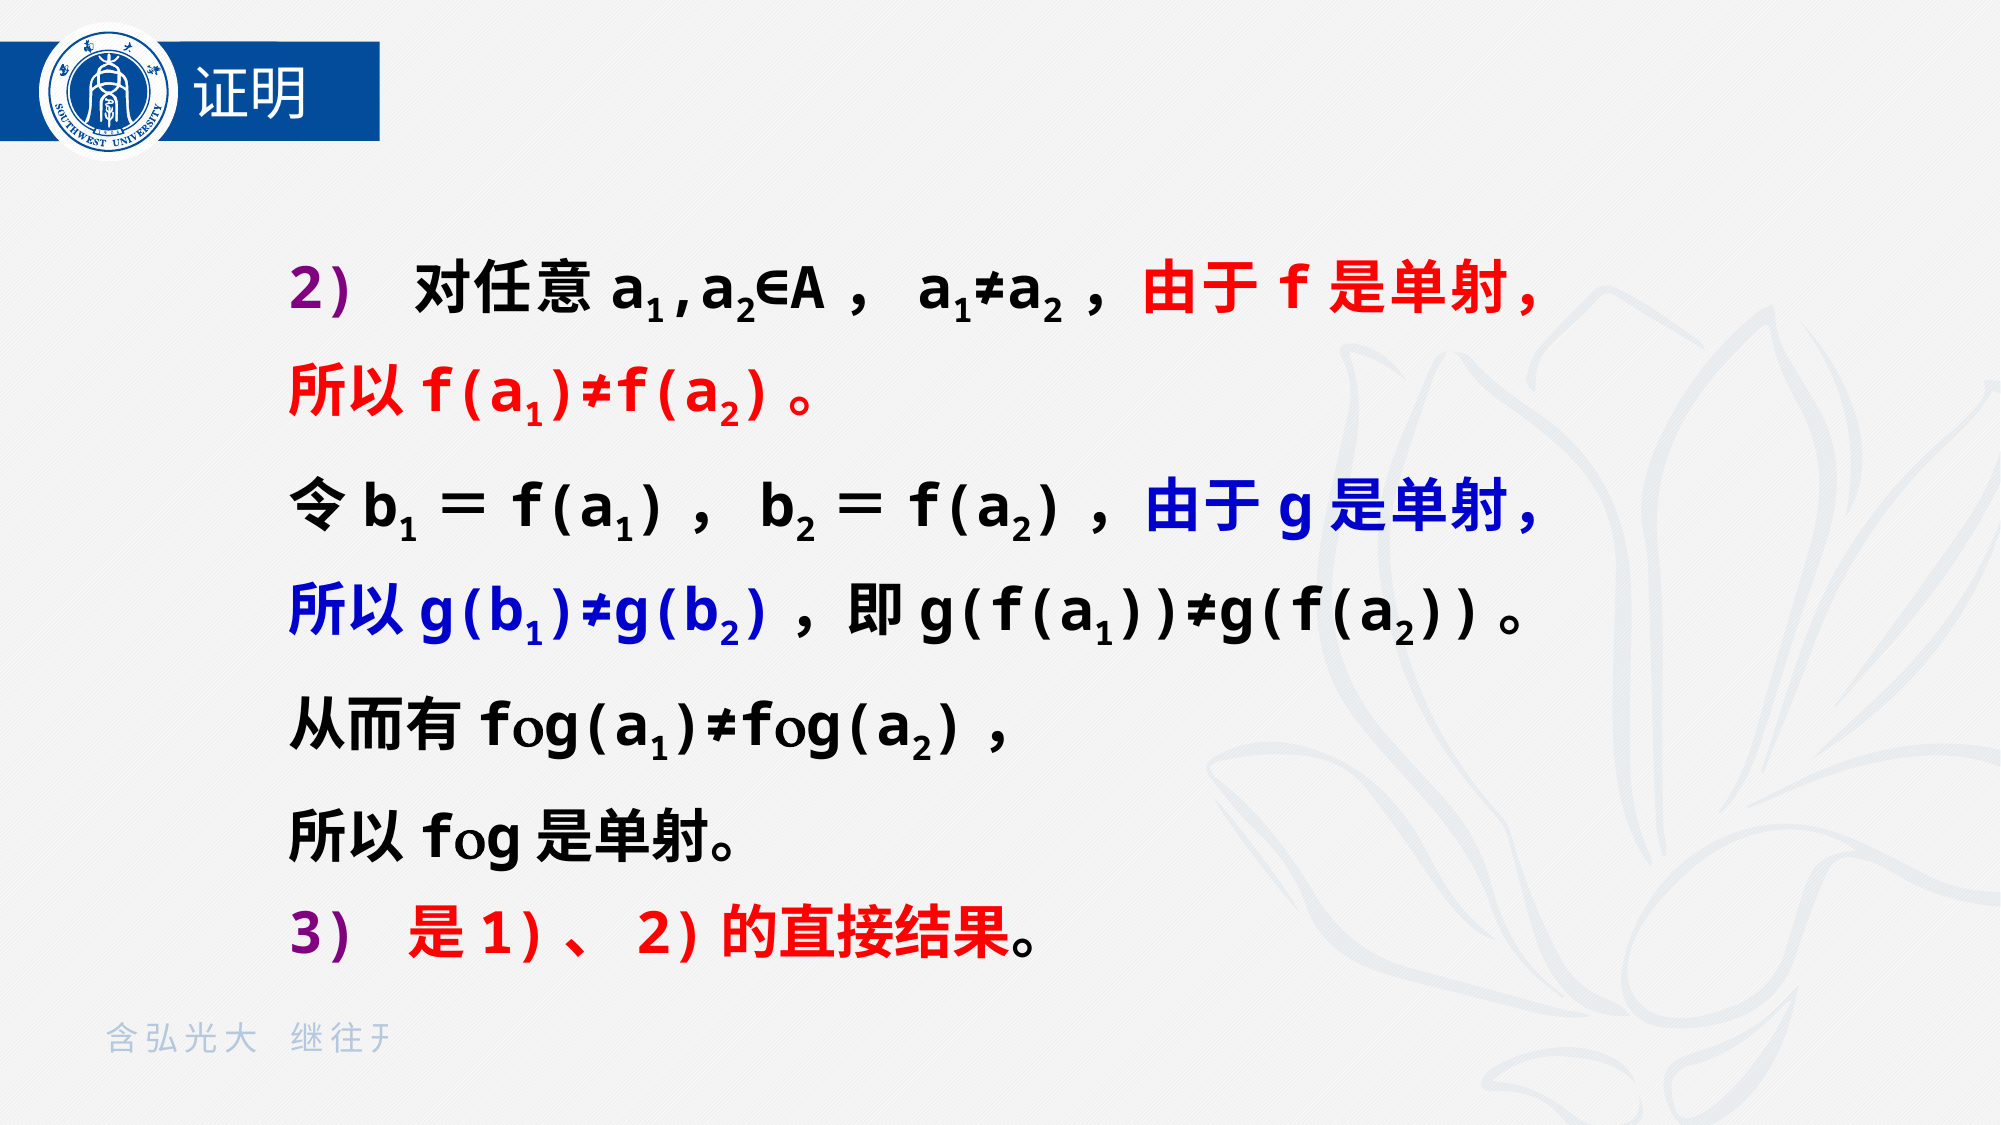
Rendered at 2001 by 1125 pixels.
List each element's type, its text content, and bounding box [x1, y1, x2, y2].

list 证明 [180, 41, 380, 141]
text_box 2) 对任意a1,a2∈A，a1≠a2，由于f是单射，所以f(a1)≠f(a2)。 令b1＝f(a1)，b2＝f(a2)，由于g是单射，所以g(b1)≠g(b2)，即g(f(a1))≠g(f(a2))。 从而有fg(a1)≠fg(a2)， 所以fg是单射。 3) 是1)、2)的直接结果。 [273, 218, 1585, 973]
